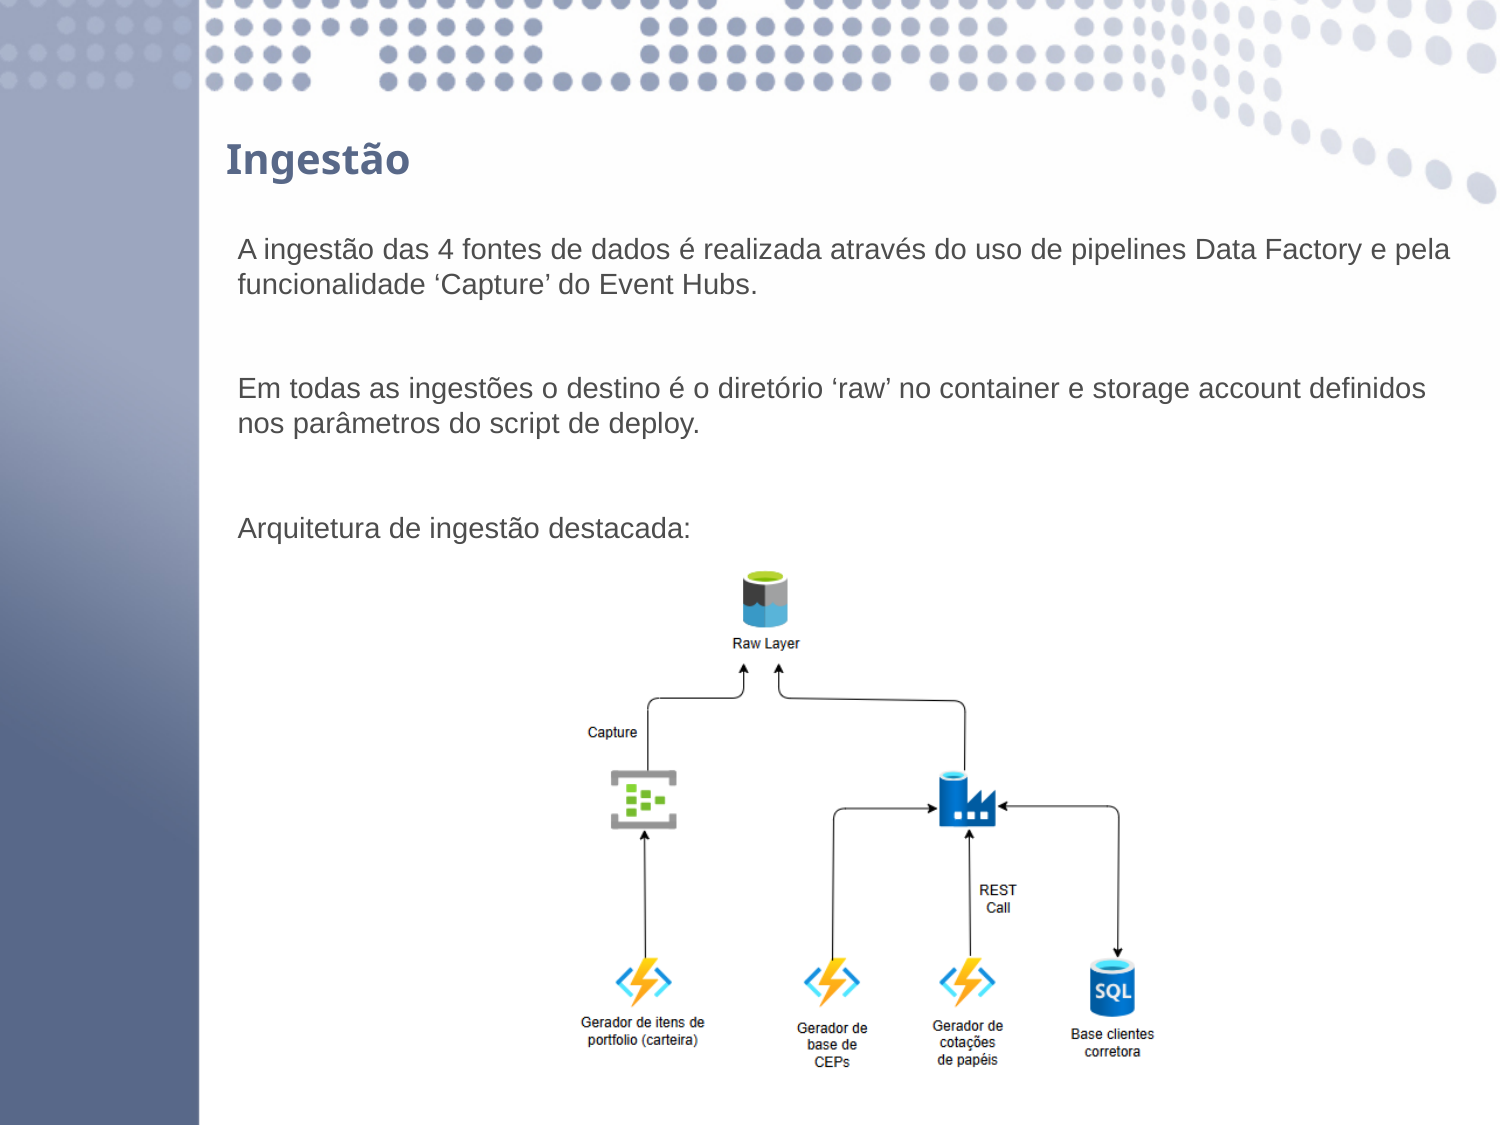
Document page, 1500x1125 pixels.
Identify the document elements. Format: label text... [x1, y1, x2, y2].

text_box A ingestão das 4 fontes de dados é realizada através do uso de pipelines Data Factory e pela funcionalidade ‘Capture’ do Event Hubs. Em todas as ingestões o destino é o diretório ‘raw’ no container e storage account definidos nos parâmetros do script de deploy. Arquitetura de ingestão destacada: [222, 222, 1477, 552]
picture [0, 0, 1500, 1125]
text_box Ingestão [210, 117, 1418, 200]
